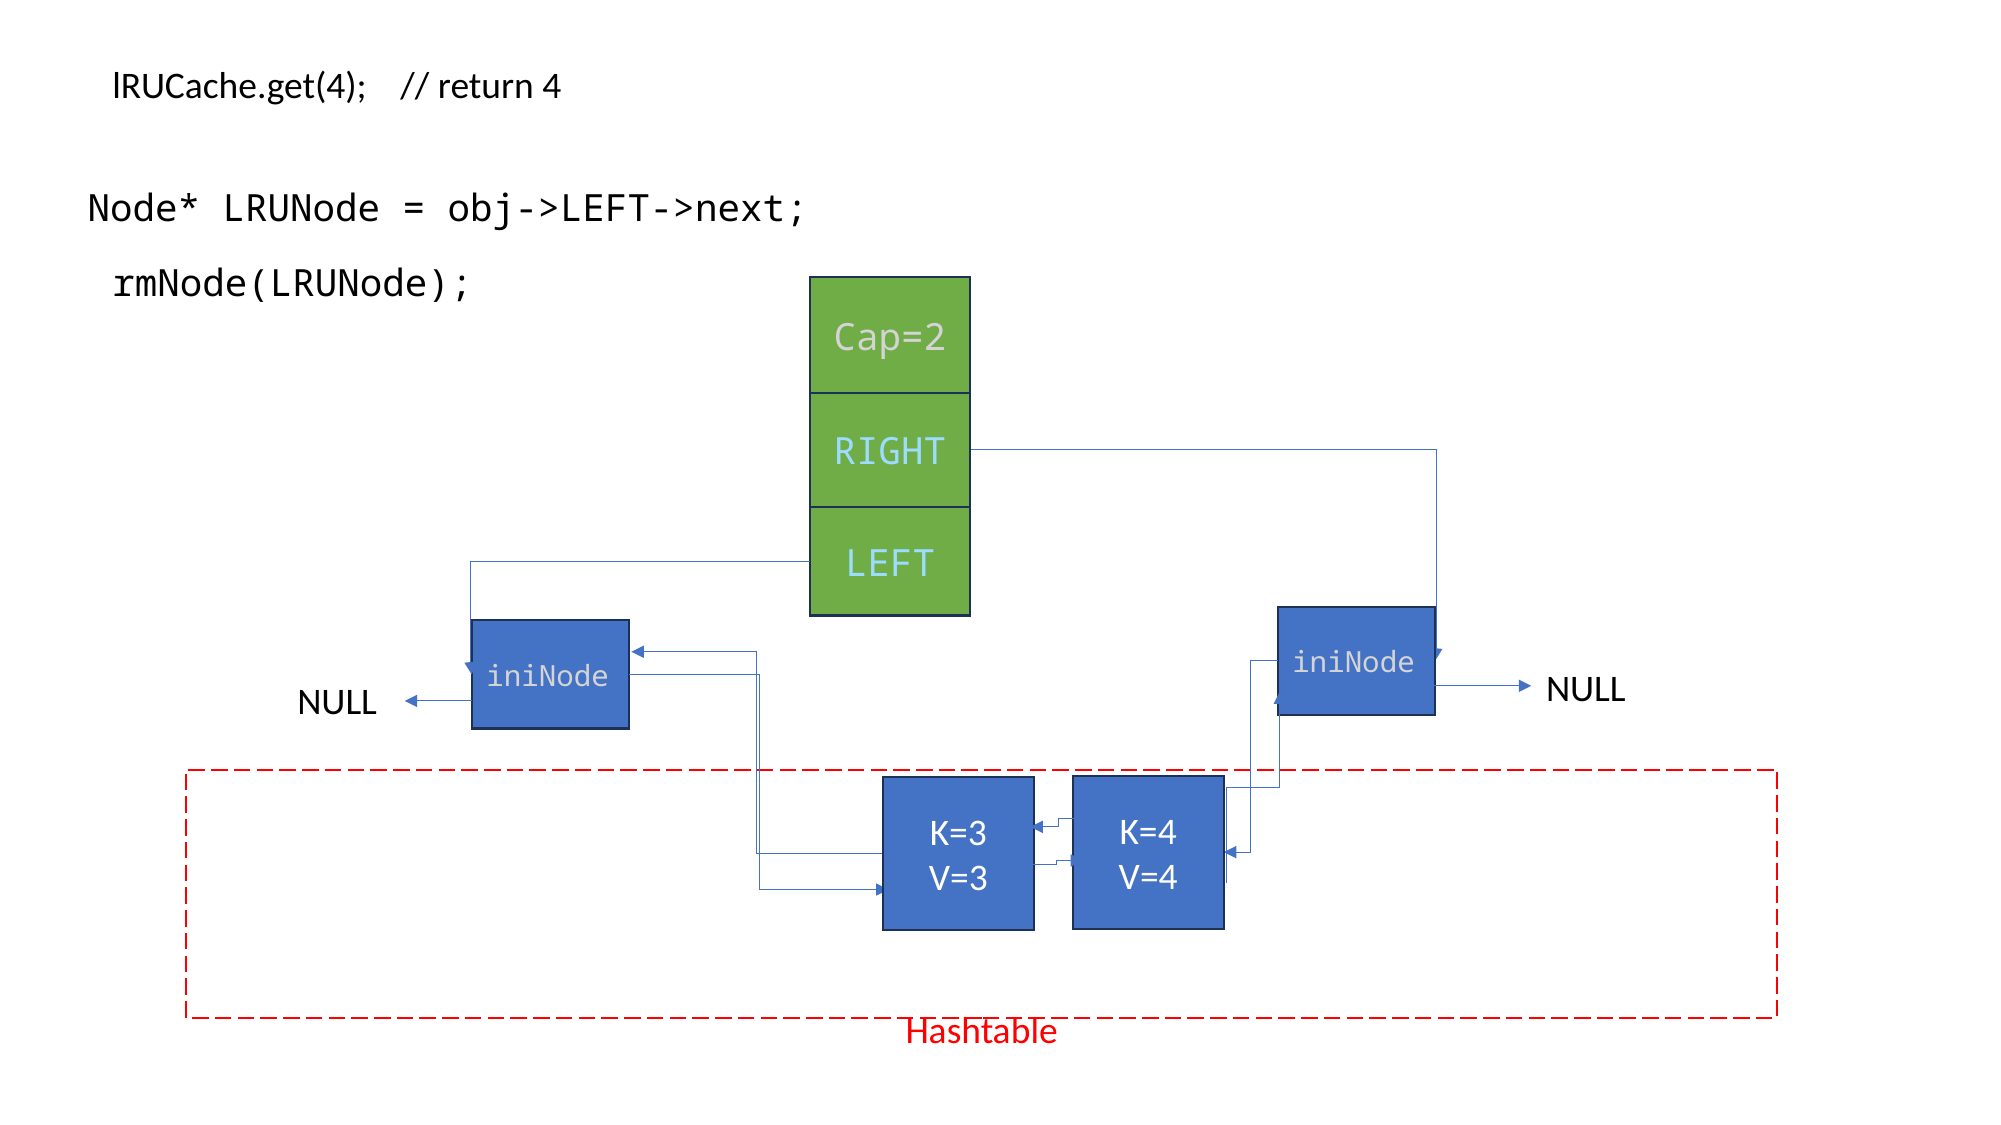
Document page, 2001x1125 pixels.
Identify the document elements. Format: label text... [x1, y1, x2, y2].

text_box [1029, 860, 1084, 865]
text_box NULL [1531, 656, 1643, 716]
text_box iniNode [471, 675, 629, 730]
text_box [631, 651, 883, 854]
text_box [629, 674, 889, 890]
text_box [1223, 660, 1278, 853]
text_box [970, 449, 1436, 661]
text_box Node* LRUNode = obj->LEFT->next; [72, 177, 1073, 237]
text_box K=3 V=3 [882, 776, 1035, 931]
text_box RIGHT [809, 394, 971, 506]
text_box K=4 V=4 [1072, 775, 1225, 930]
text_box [1030, 818, 1086, 827]
text_box NULL [282, 669, 393, 730]
text_box Hashtable [185, 769, 1778, 1019]
text_box iniNode [1278, 661, 1436, 716]
text_box Cap=2 [809, 312, 971, 394]
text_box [1226, 691, 1280, 883]
text_box rmNode(LRUNode); [97, 251, 1098, 312]
text_box lRUCache.get(4); // return 4 [97, 53, 1098, 114]
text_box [471, 561, 810, 675]
text_box LEFT [809, 506, 970, 617]
